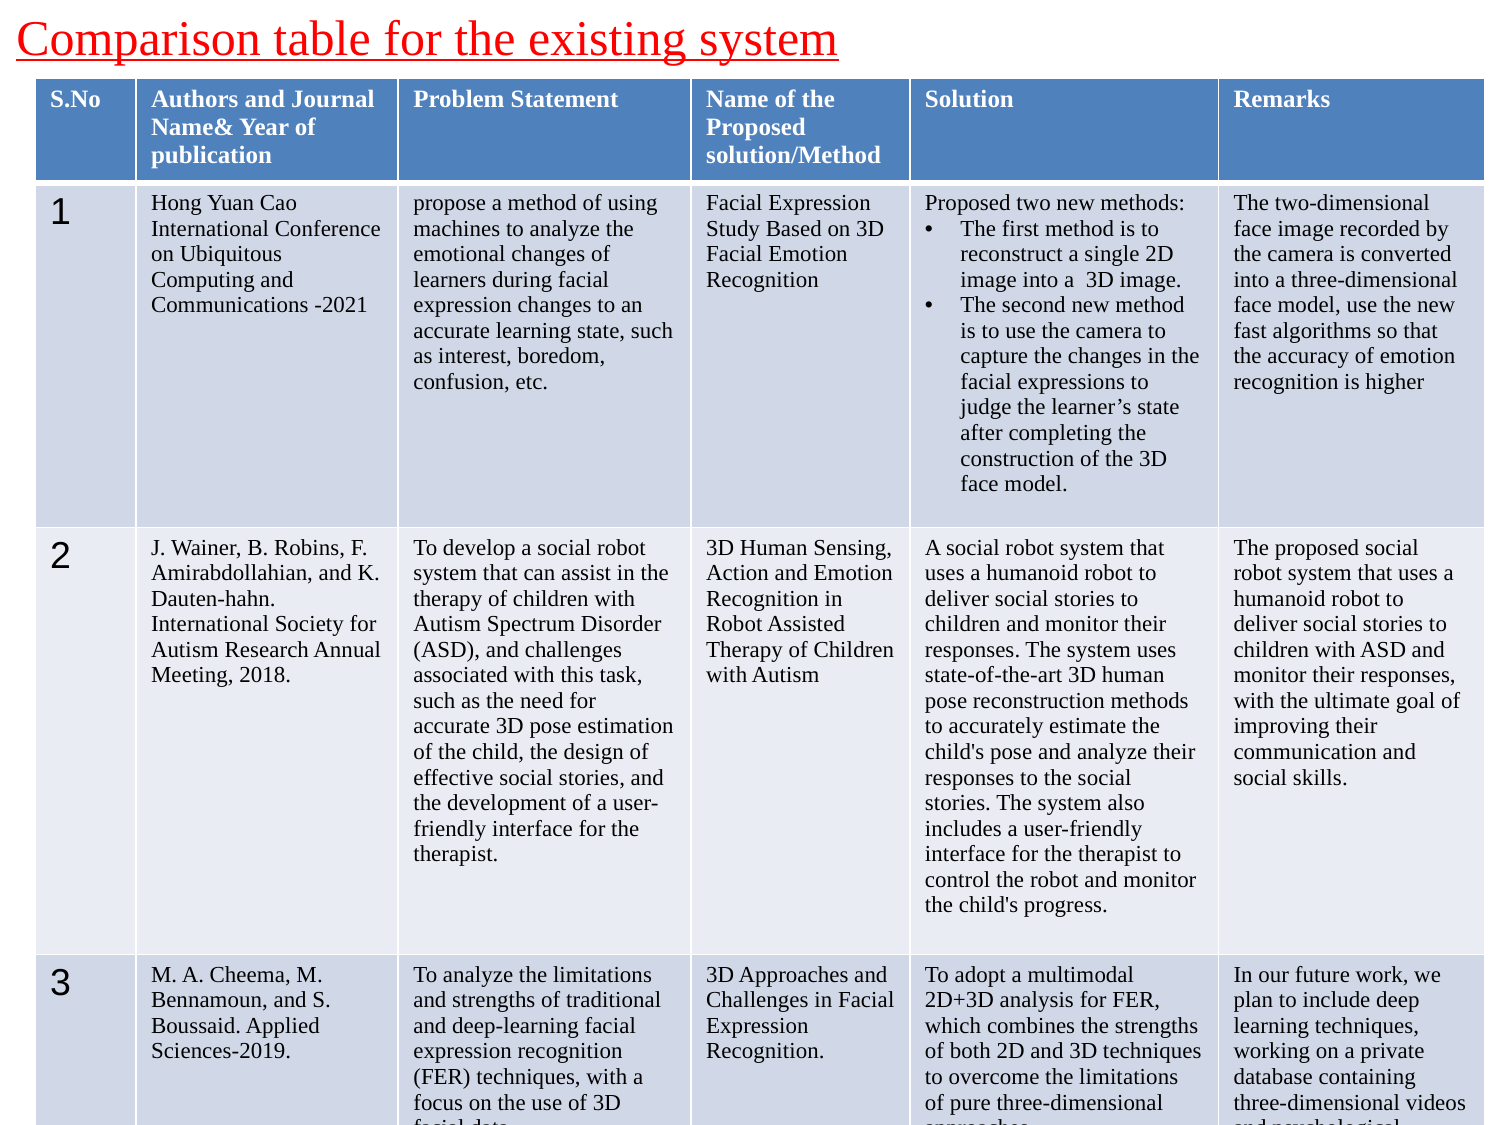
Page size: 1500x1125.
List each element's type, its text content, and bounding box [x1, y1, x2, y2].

table_cell A social robot system that uses a humanoid robot to deliver social stories to children and monitor their responses. The system uses state-of-the-art 3D human pose reconstruction methods to accurately estimate the child's pose and analyze their responses to the social stories. The system also includes a user-friendly interface for the therapist to control the robot and monitor the child's progress. [911, 528, 1218, 954]
text_box Comparison table for the existing system [1, 0, 1477, 73]
table_cell The two-dimensional face image recorded by the camera is converted into a three-dimensional face model, use the new fast algorithms so that the accuracy of emotion recognition is higher [1219, 186, 1484, 527]
table_cell The proposed social robot system that uses a humanoid robot to deliver social stories to children with ASD and monitor their responses, with the ultimate goal of improving their communication and social skills. [1219, 528, 1484, 954]
table_header Problem Statement [399, 79, 690, 180]
table_cell Facial Expression Study Based on 3D Facial Emotion Recognition [692, 186, 909, 527]
table_header Solution [911, 79, 1218, 180]
table_header Remarks [1219, 79, 1484, 180]
table_header Name of the Proposed solution/Method [692, 79, 909, 180]
table_cell To adopt a multimodal 2D+3D analysis for FER, which combines the strengths of both 2D and 3D techniques to overcome the limitations of pure three-dimensional approaches. [911, 955, 1218, 1125]
table_cell In our future work, we plan to include deep learning techniques, working on a private database containing three-dimensional videos and psychological validation of labeled emotions, to perform emotion recognition in the wild [1219, 955, 1484, 1125]
table_cell 3D Human Sensing, Action and Emotion Recognition in Robot Assisted Therapy of Children with Autism [692, 528, 909, 954]
table_cell 3 [36, 955, 135, 1125]
table_cell Proposed two new methods: The first method is to reconstruct a single 2D image into a 3D image. The second new method is to use the camera to capture the changes in the facial expressions to judge the learner’s state after completing the construction of the 3D face model. [911, 186, 1218, 527]
table_header S.No [36, 79, 135, 180]
table_cell 2 [36, 528, 135, 954]
table_cell propose a method of using machines to analyze the emotional changes of learners during facial expression changes to an accurate learning state, such as interest, boredom, confusion, etc. [399, 186, 690, 527]
table_cell Hong Yuan Cao International Conference on Ubiquitous Computing and Communications -2021 [137, 186, 397, 527]
table_cell To analyze the limitations and strengths of traditional and deep-learning facial expression recognition (FER) techniques, with a focus on the use of 3D facial data. [399, 955, 690, 1125]
table_cell 3D Approaches and Challenges in Facial Expression Recognition. [692, 955, 909, 1125]
table_cell To develop a social robot system that can assist in the therapy of children with Autism Spectrum Disorder (ASD), and challenges associated with this task, such as the need for accurate 3D pose estimation of the child, the design of effective social stories, and the development of a user-friendly interface for the therapist. [399, 528, 690, 954]
table_header Authors and Journal Name& Year of publication [137, 79, 397, 180]
table_cell 1 [36, 186, 135, 527]
table_cell J. Wainer, B. Robins, F. Amirabdollahian, and K. Dauten-hahn. International Society for Autism Research Annual Meeting, 2018. [137, 528, 397, 954]
table_cell M. A. Cheema, M. Bennamoun, and S. Boussaid. Applied Sciences-2019. [137, 955, 397, 1125]
